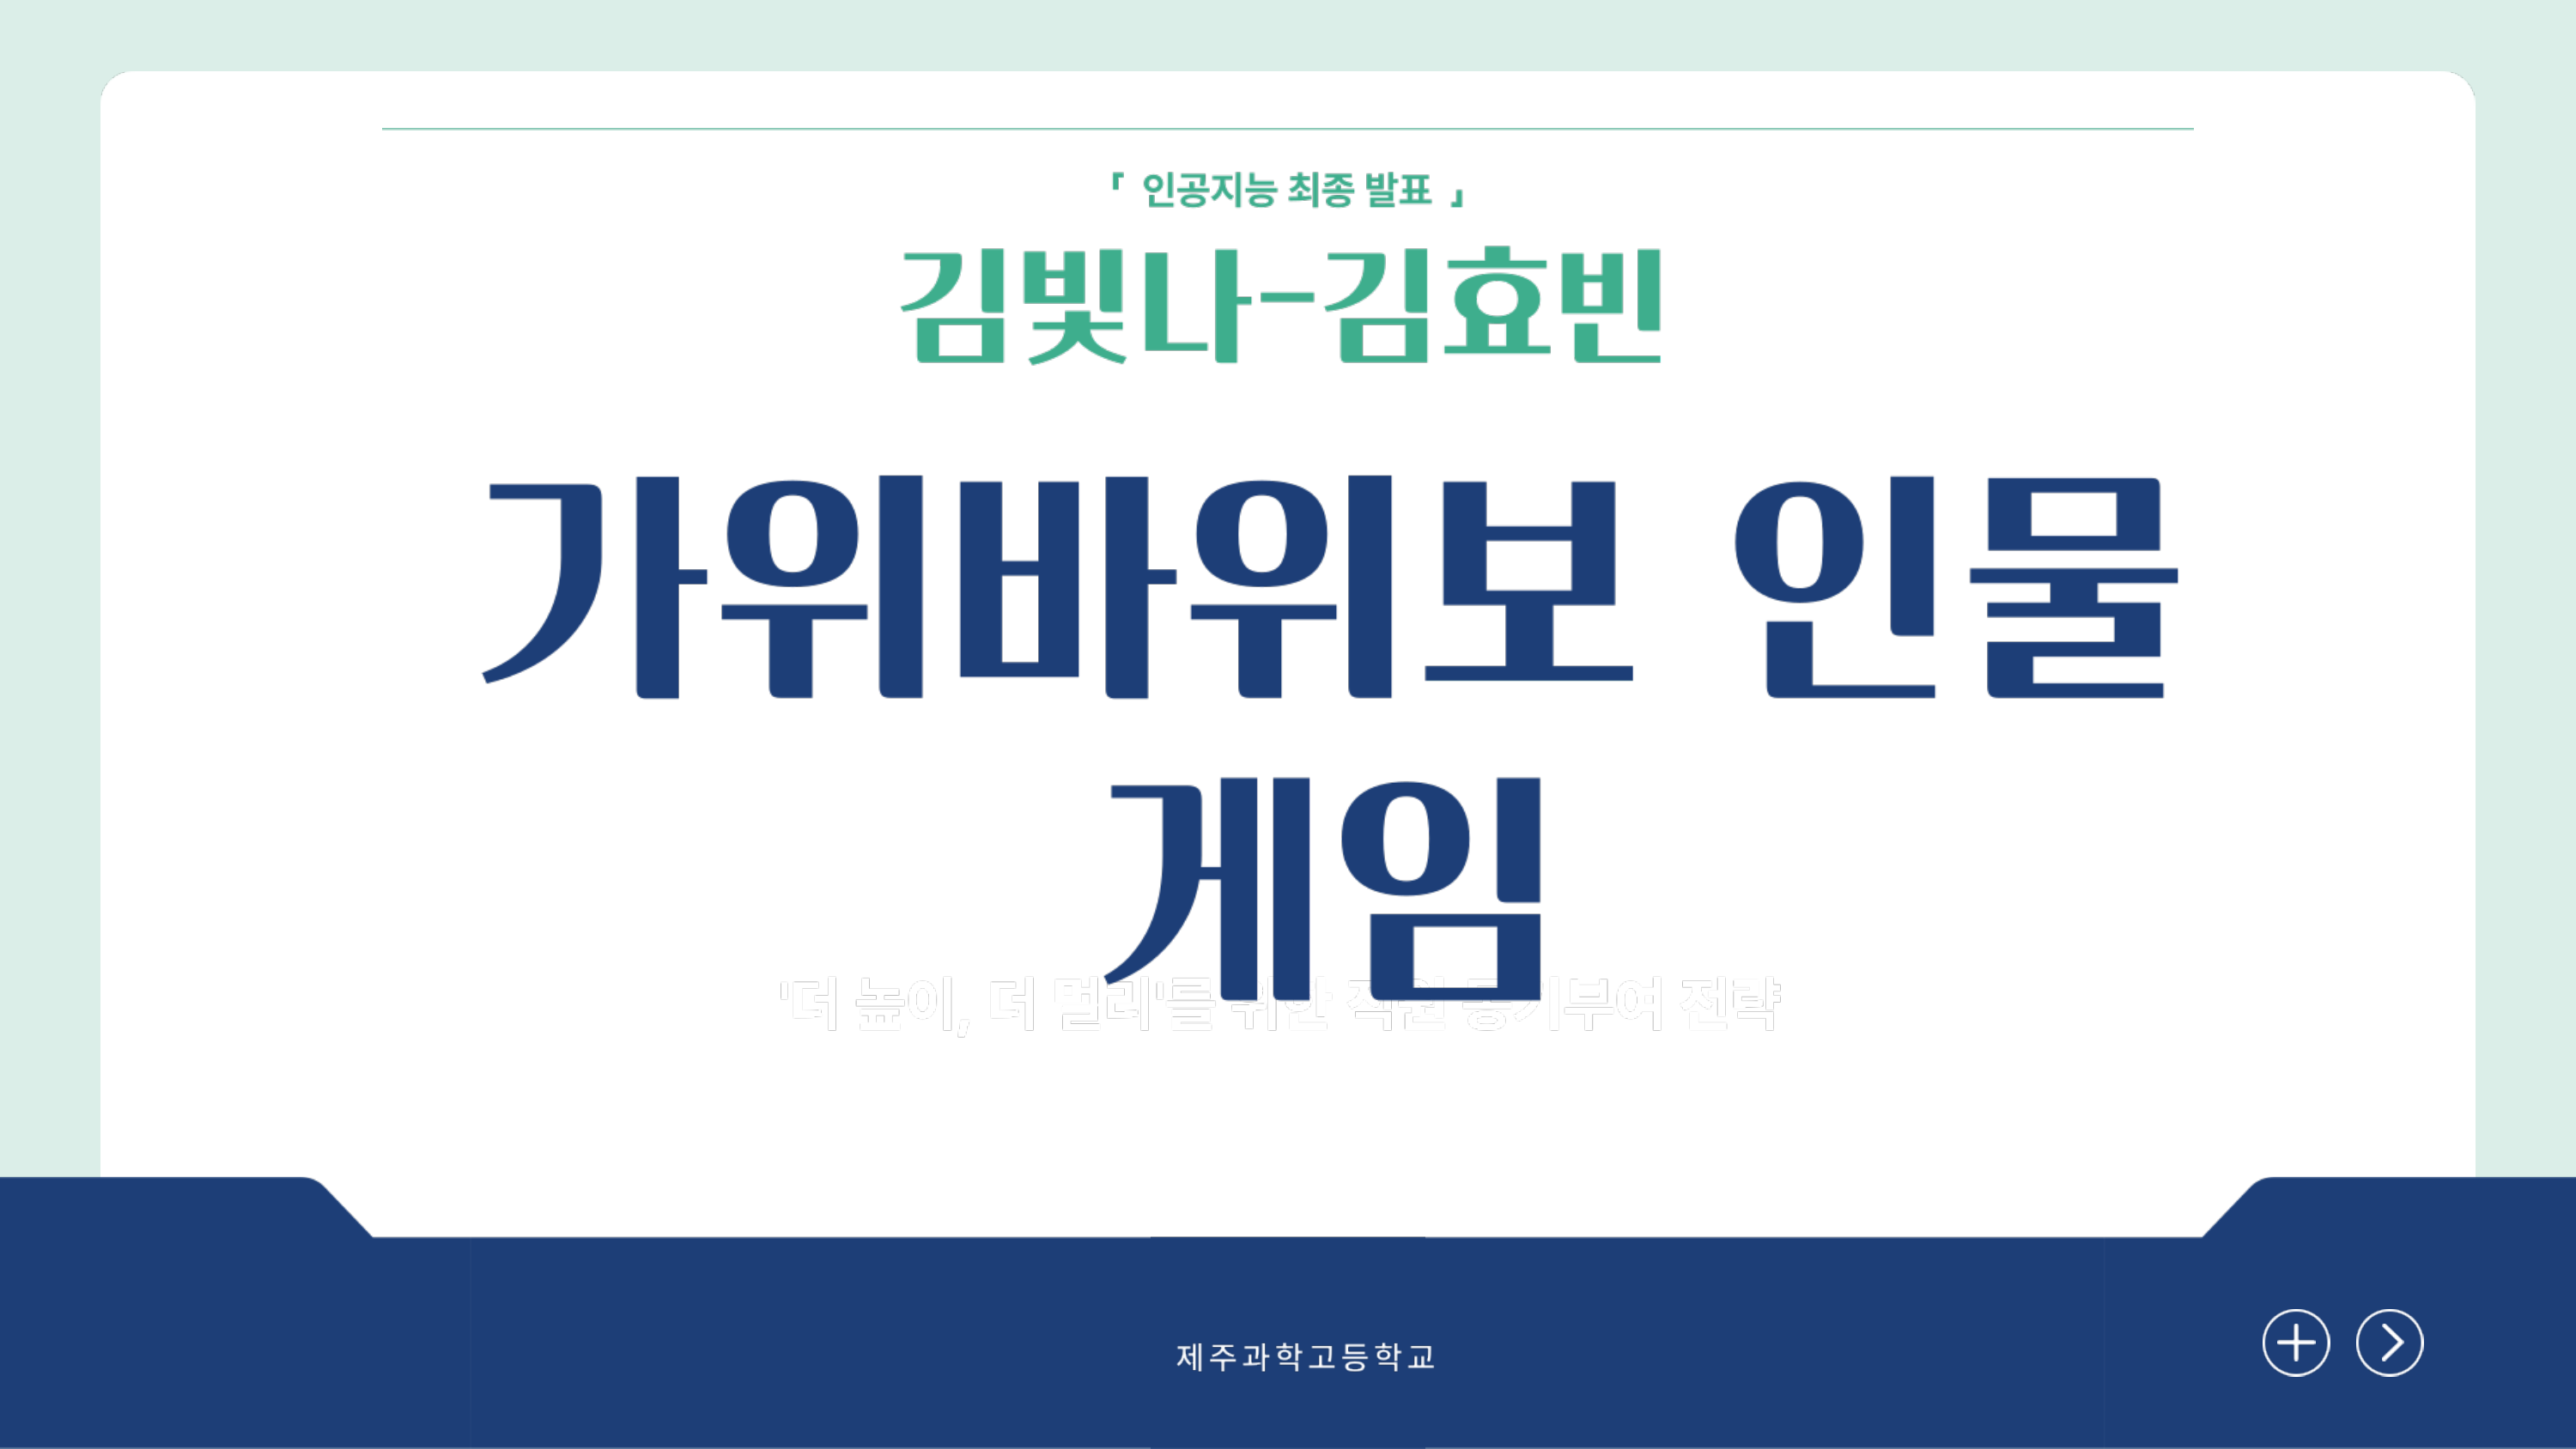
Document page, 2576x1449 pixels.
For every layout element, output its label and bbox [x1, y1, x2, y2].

text_box [2263, 1308, 2330, 1377]
text_box [2356, 1308, 2424, 1377]
text_box [1151, 1177, 2576, 1449]
picture [993, 1320, 1547, 1409]
text_box [0, 1177, 1146, 1449]
text_box [381, 128, 2194, 131]
text_box [100, 71, 2476, 1176]
picture [144, 147, 2444, 1279]
